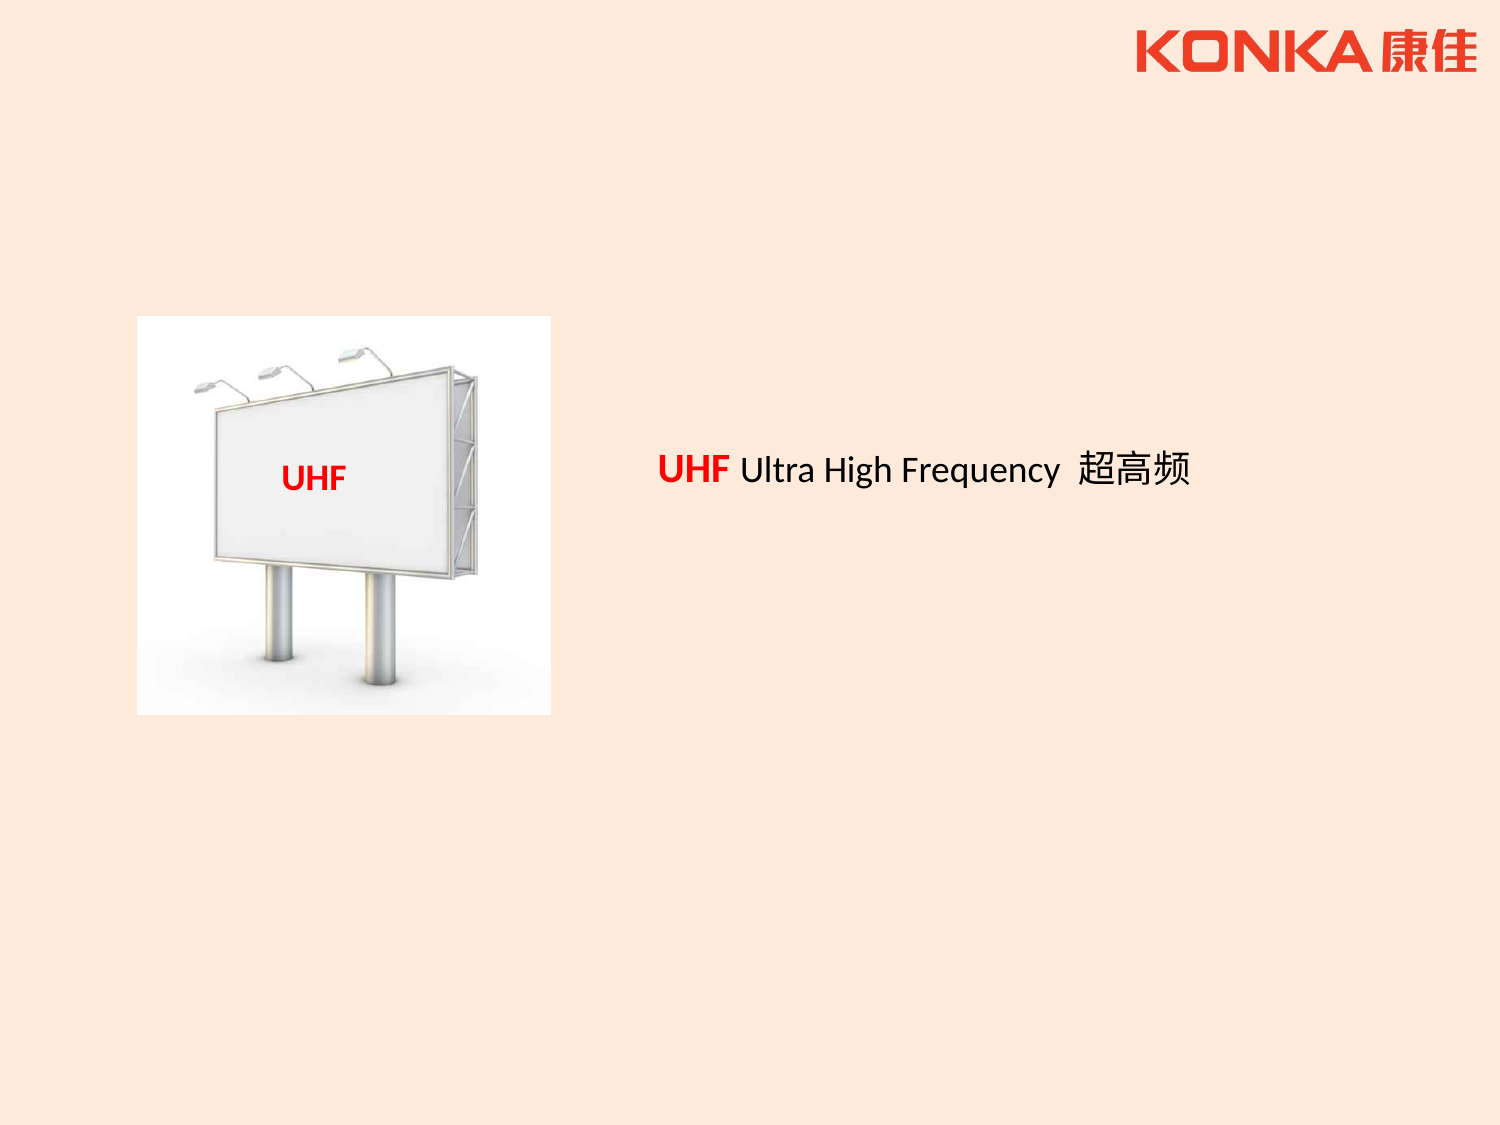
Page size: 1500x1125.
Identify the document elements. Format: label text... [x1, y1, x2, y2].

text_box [136, 316, 552, 716]
text_box UHF Ultra High Frequency 超高频 [642, 433, 1206, 499]
picture [1115, 14, 1486, 77]
